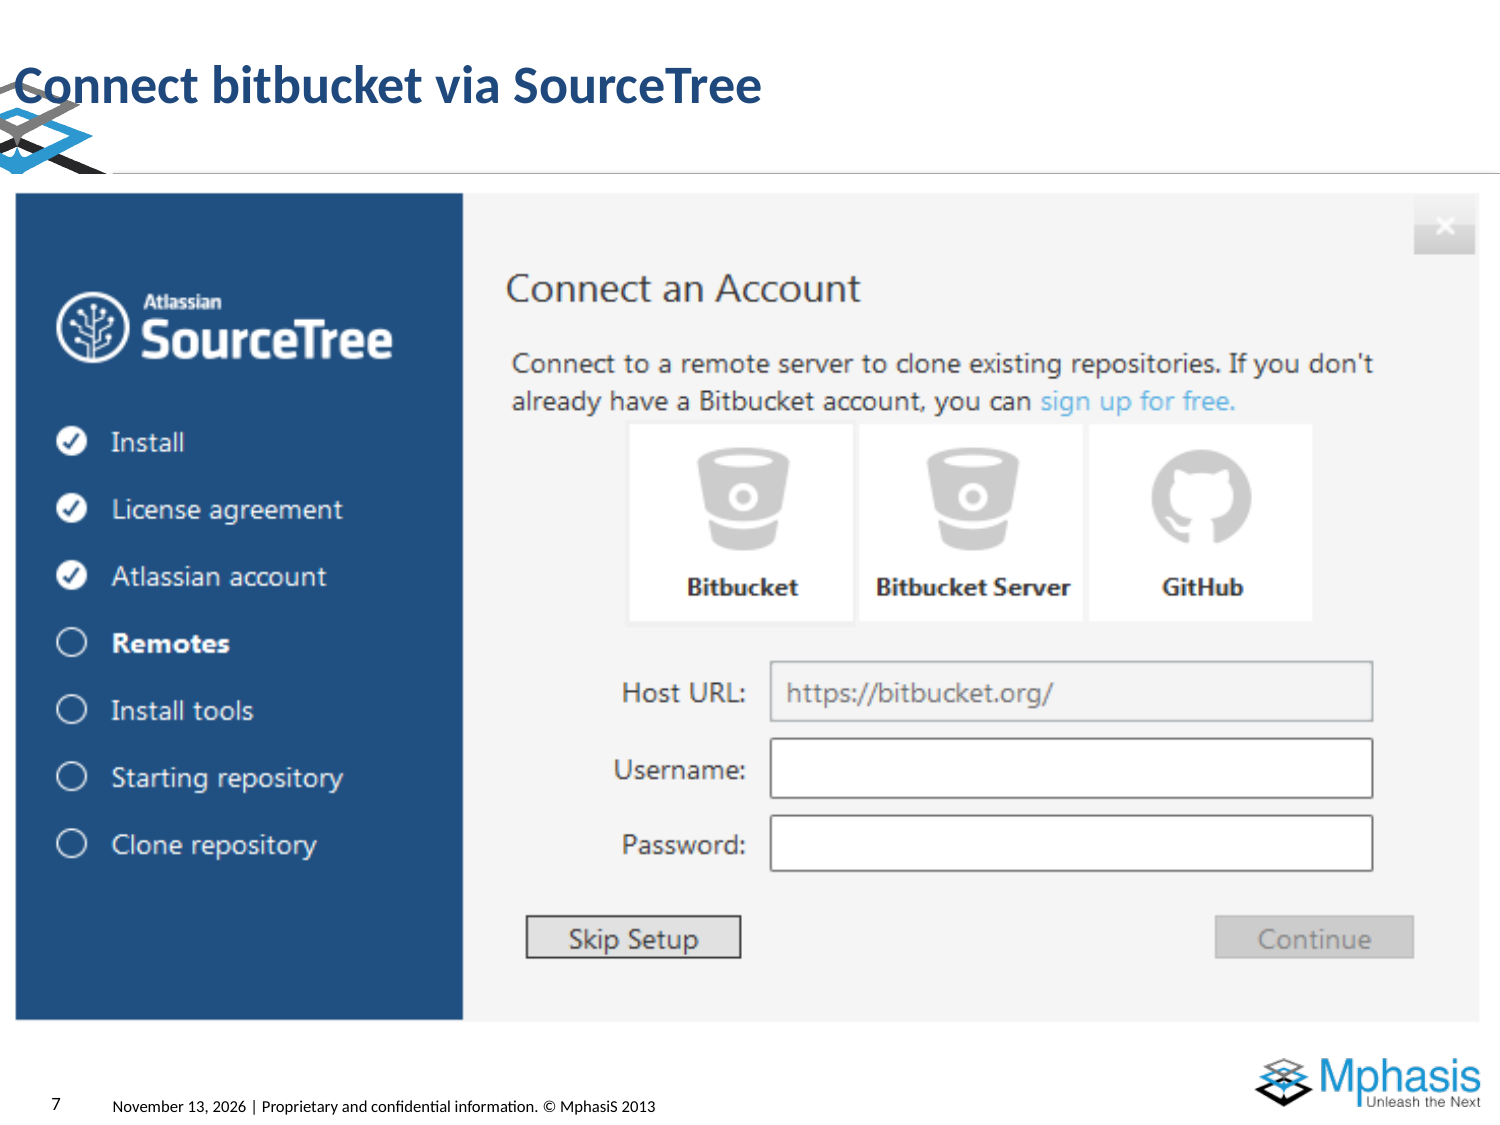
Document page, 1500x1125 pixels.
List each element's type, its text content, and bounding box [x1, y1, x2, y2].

picture [1244, 1042, 1492, 1120]
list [0, 174, 1500, 1038]
title Connect bitbucket via SourceTree [0, 0, 1500, 174]
